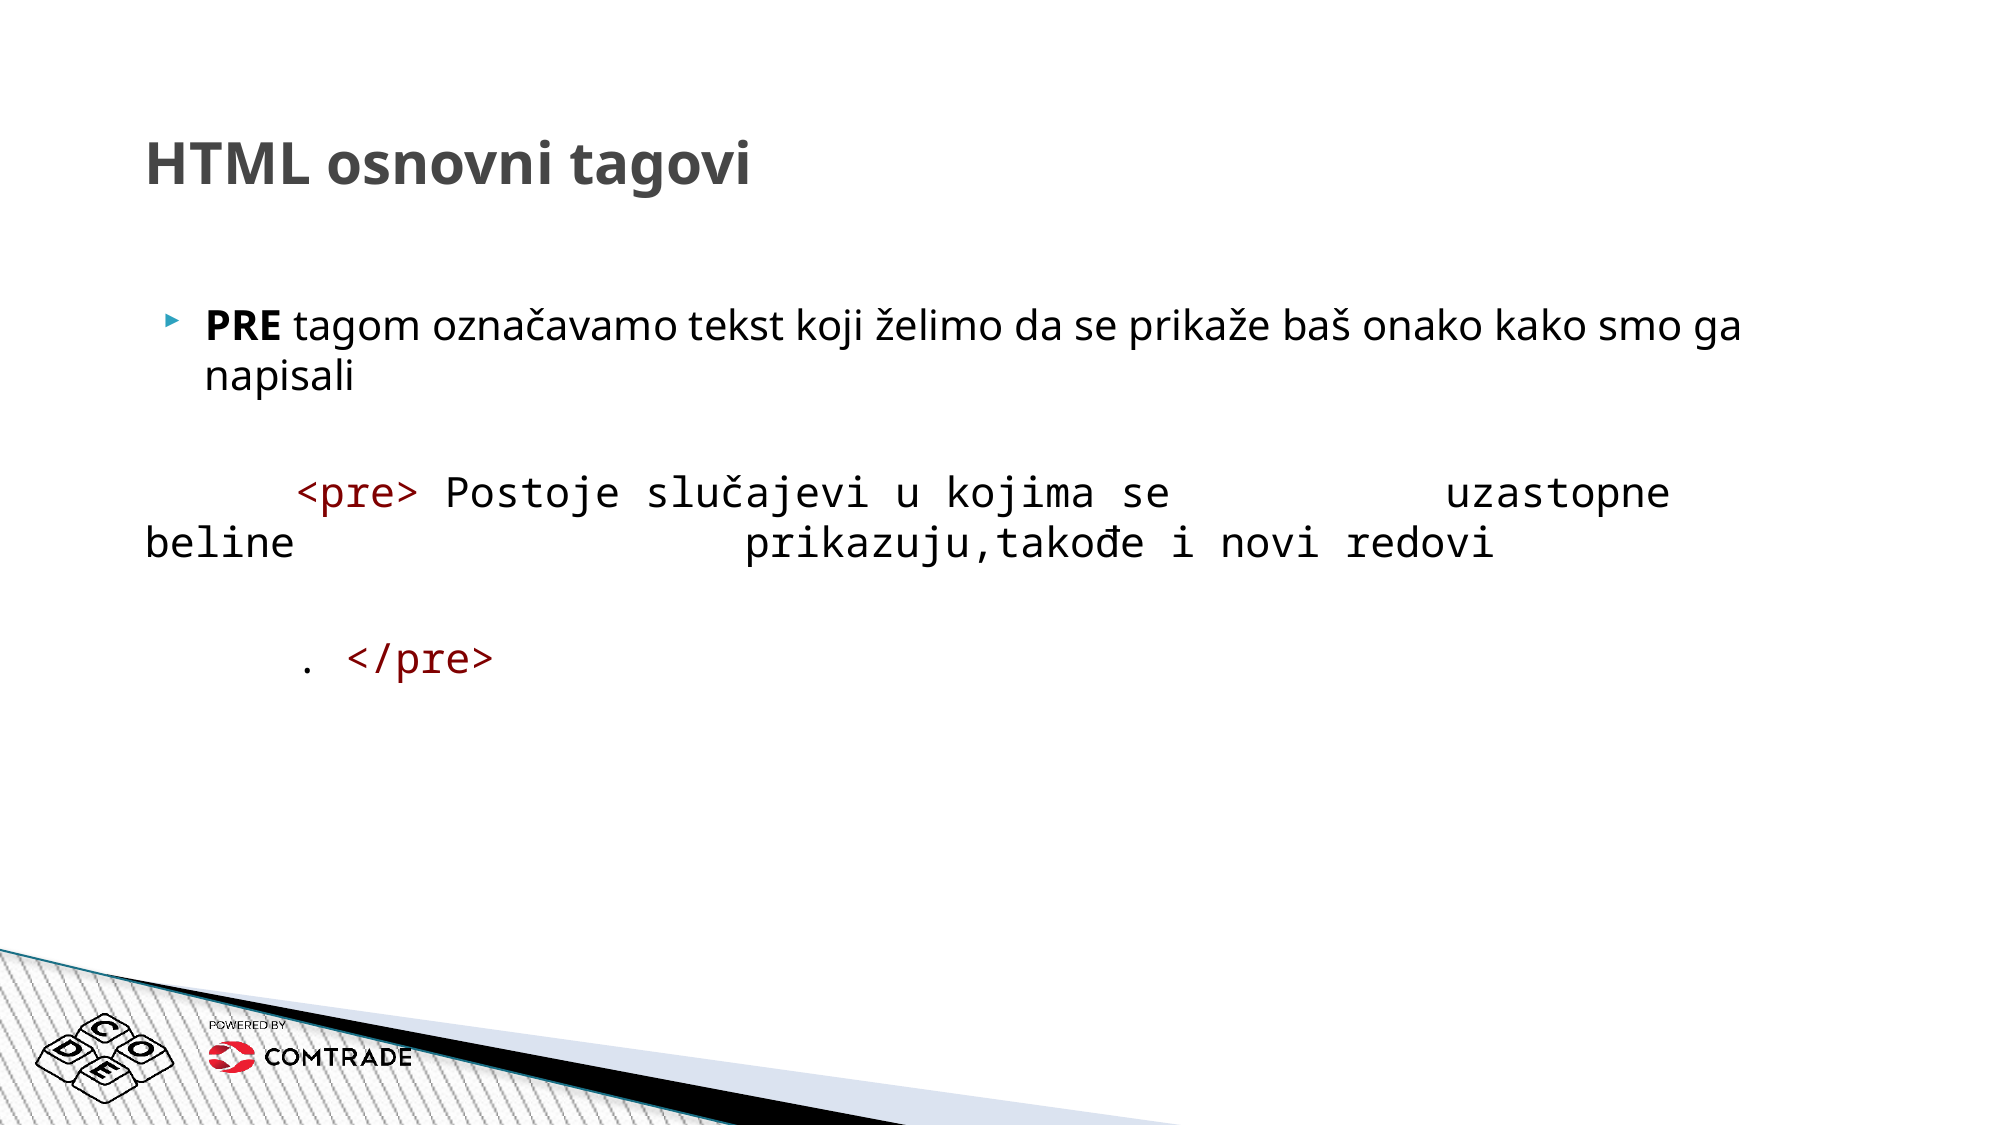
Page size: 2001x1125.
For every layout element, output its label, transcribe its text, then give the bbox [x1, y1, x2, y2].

text_box HTML osnovni tagovi [130, 52, 1842, 270]
picture [0, 952, 724, 1125]
text_box PRE tagom označavamo tekst koji želimo da se prikaže baš onako kako smo ga napisali <pre> Postoje slučajevi u kojima se uzastopne beline prikazuju,takođe i novi redovi . </pre> [130, 270, 1842, 928]
